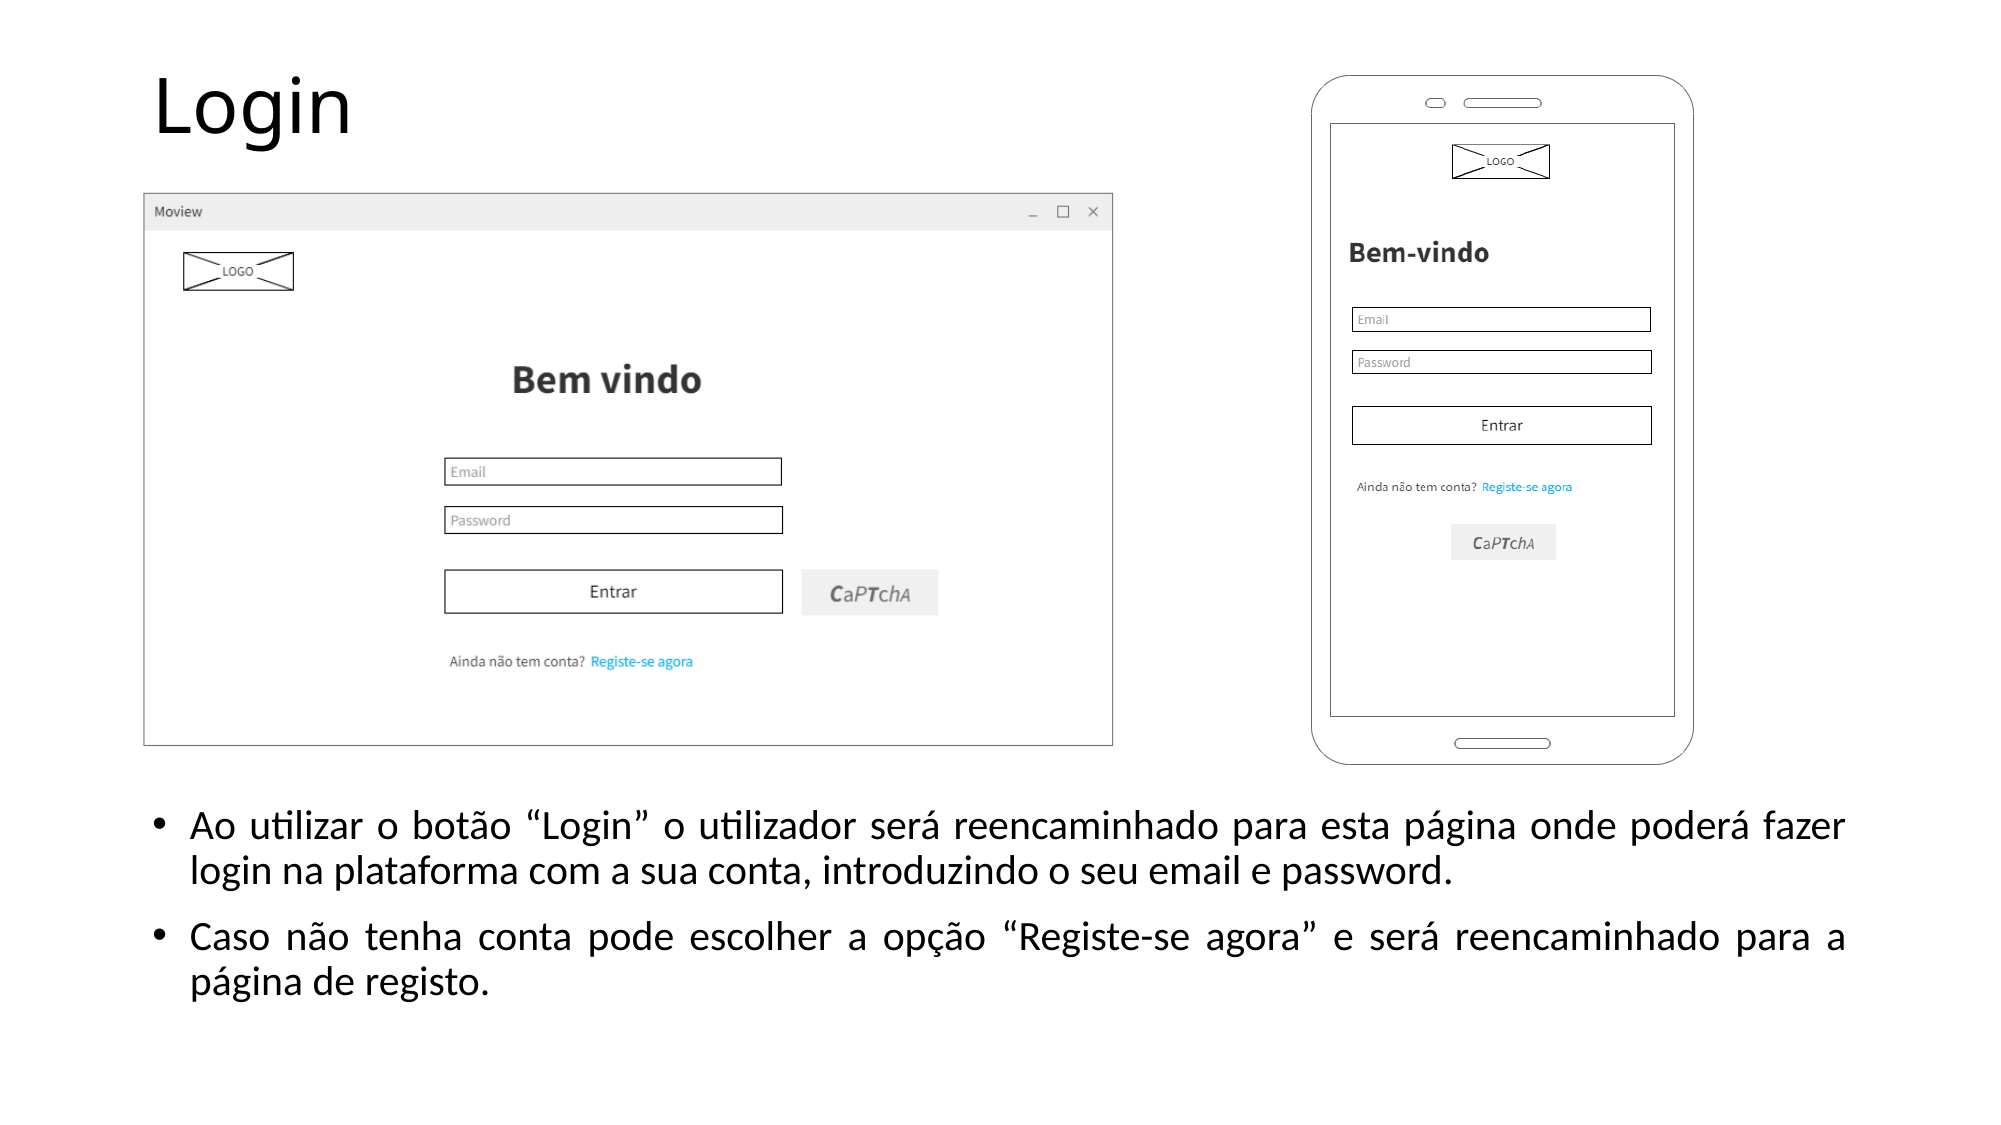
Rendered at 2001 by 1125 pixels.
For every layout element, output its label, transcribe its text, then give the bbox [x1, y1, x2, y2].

picture [1304, 68, 1703, 773]
title Login [137, 59, 1863, 159]
picture [137, 181, 1154, 773]
list Ao utilizar o botão “Login” o utilizador será reencaminhado para esta página onde poderá fazer login na plataforma com a sua conta, introduzindo o seu email e password. Caso não tenha conta pode escolher a opção “Registe-se agora” e será reencaminhado para a página de registo. [137, 795, 1863, 1014]
